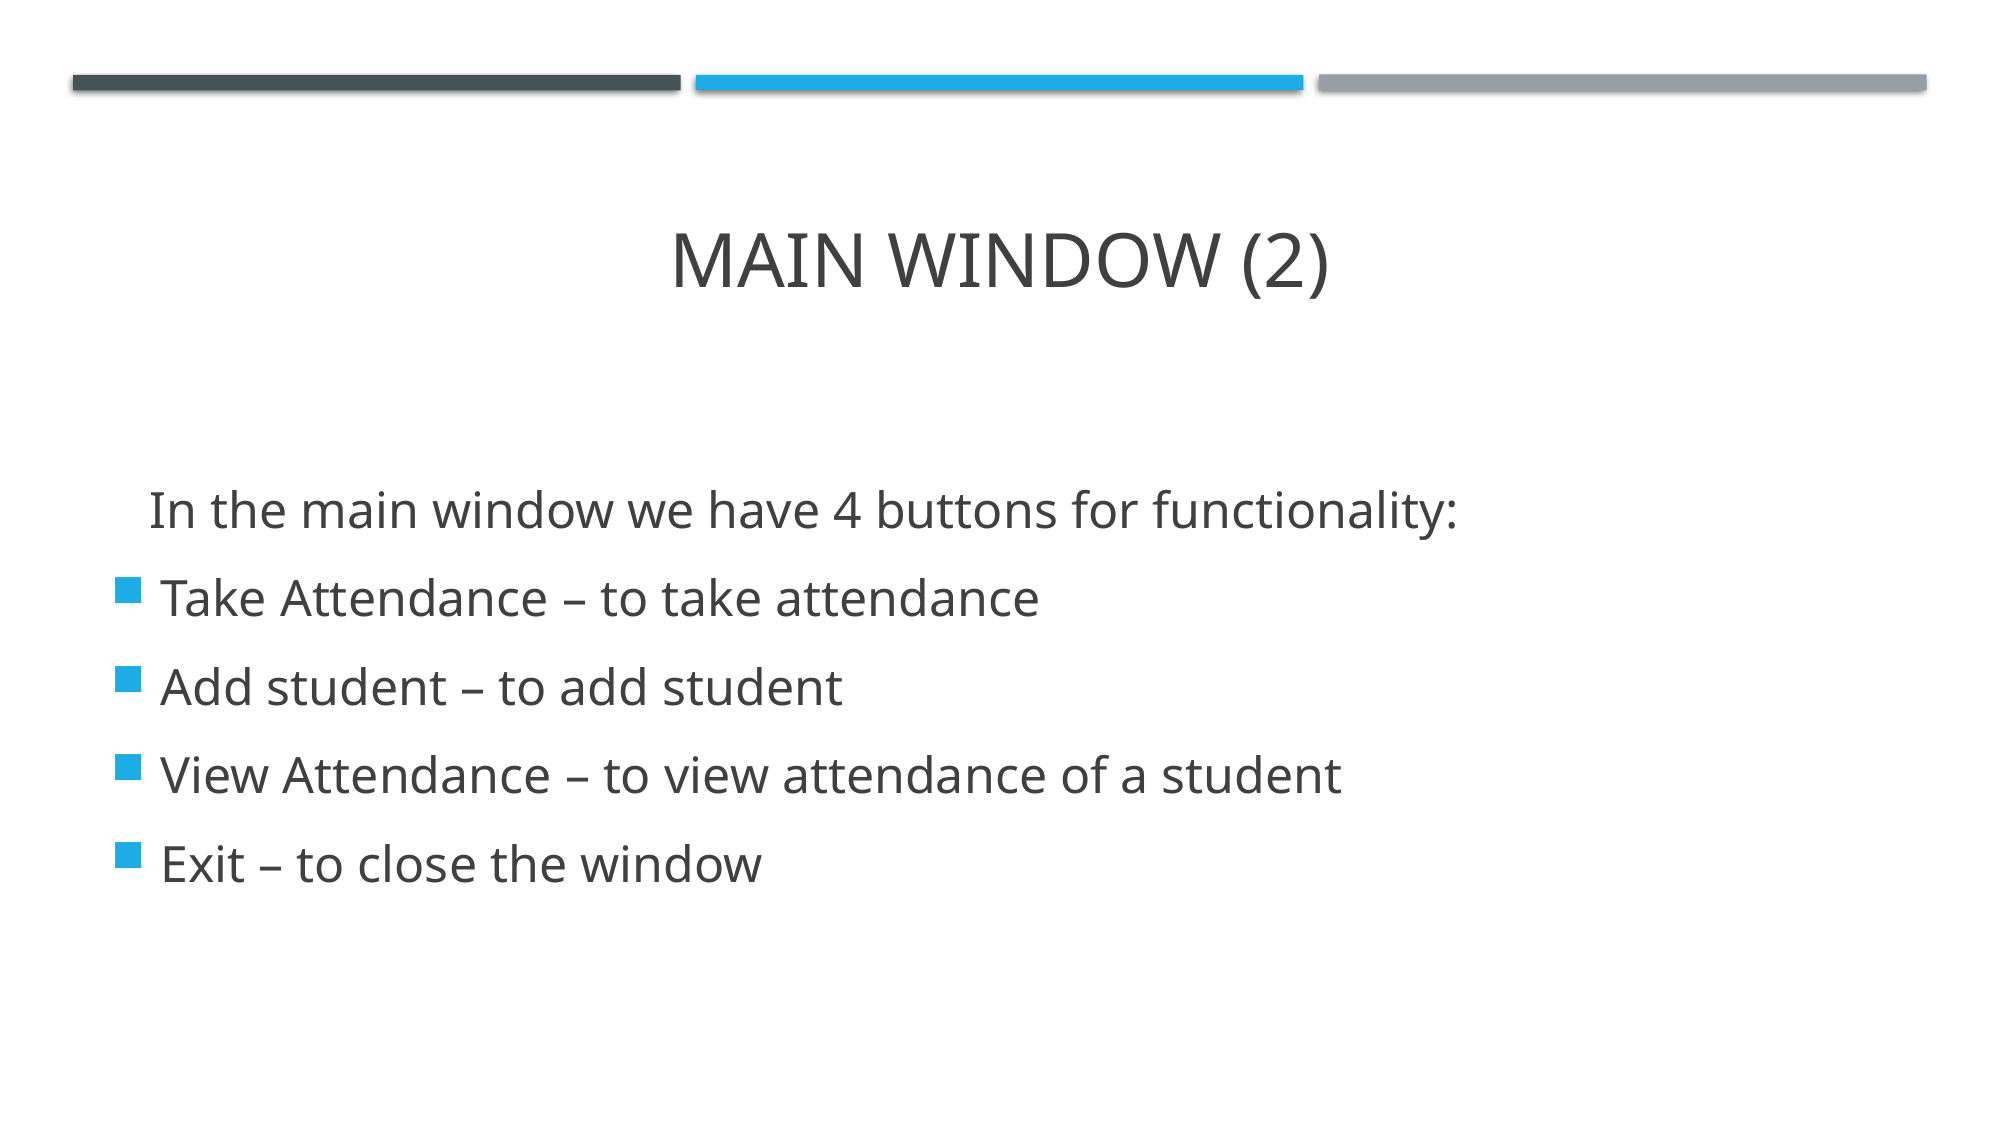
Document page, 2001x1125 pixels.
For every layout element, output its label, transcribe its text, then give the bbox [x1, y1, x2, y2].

list In the main window we have 4 buttons for functionality: Take Attendance – to take attendance Add student – to add student View Attendance – to view attendance of a student Exit – to close the window [95, 383, 1905, 981]
title Main window (2) [95, 115, 1905, 311]
